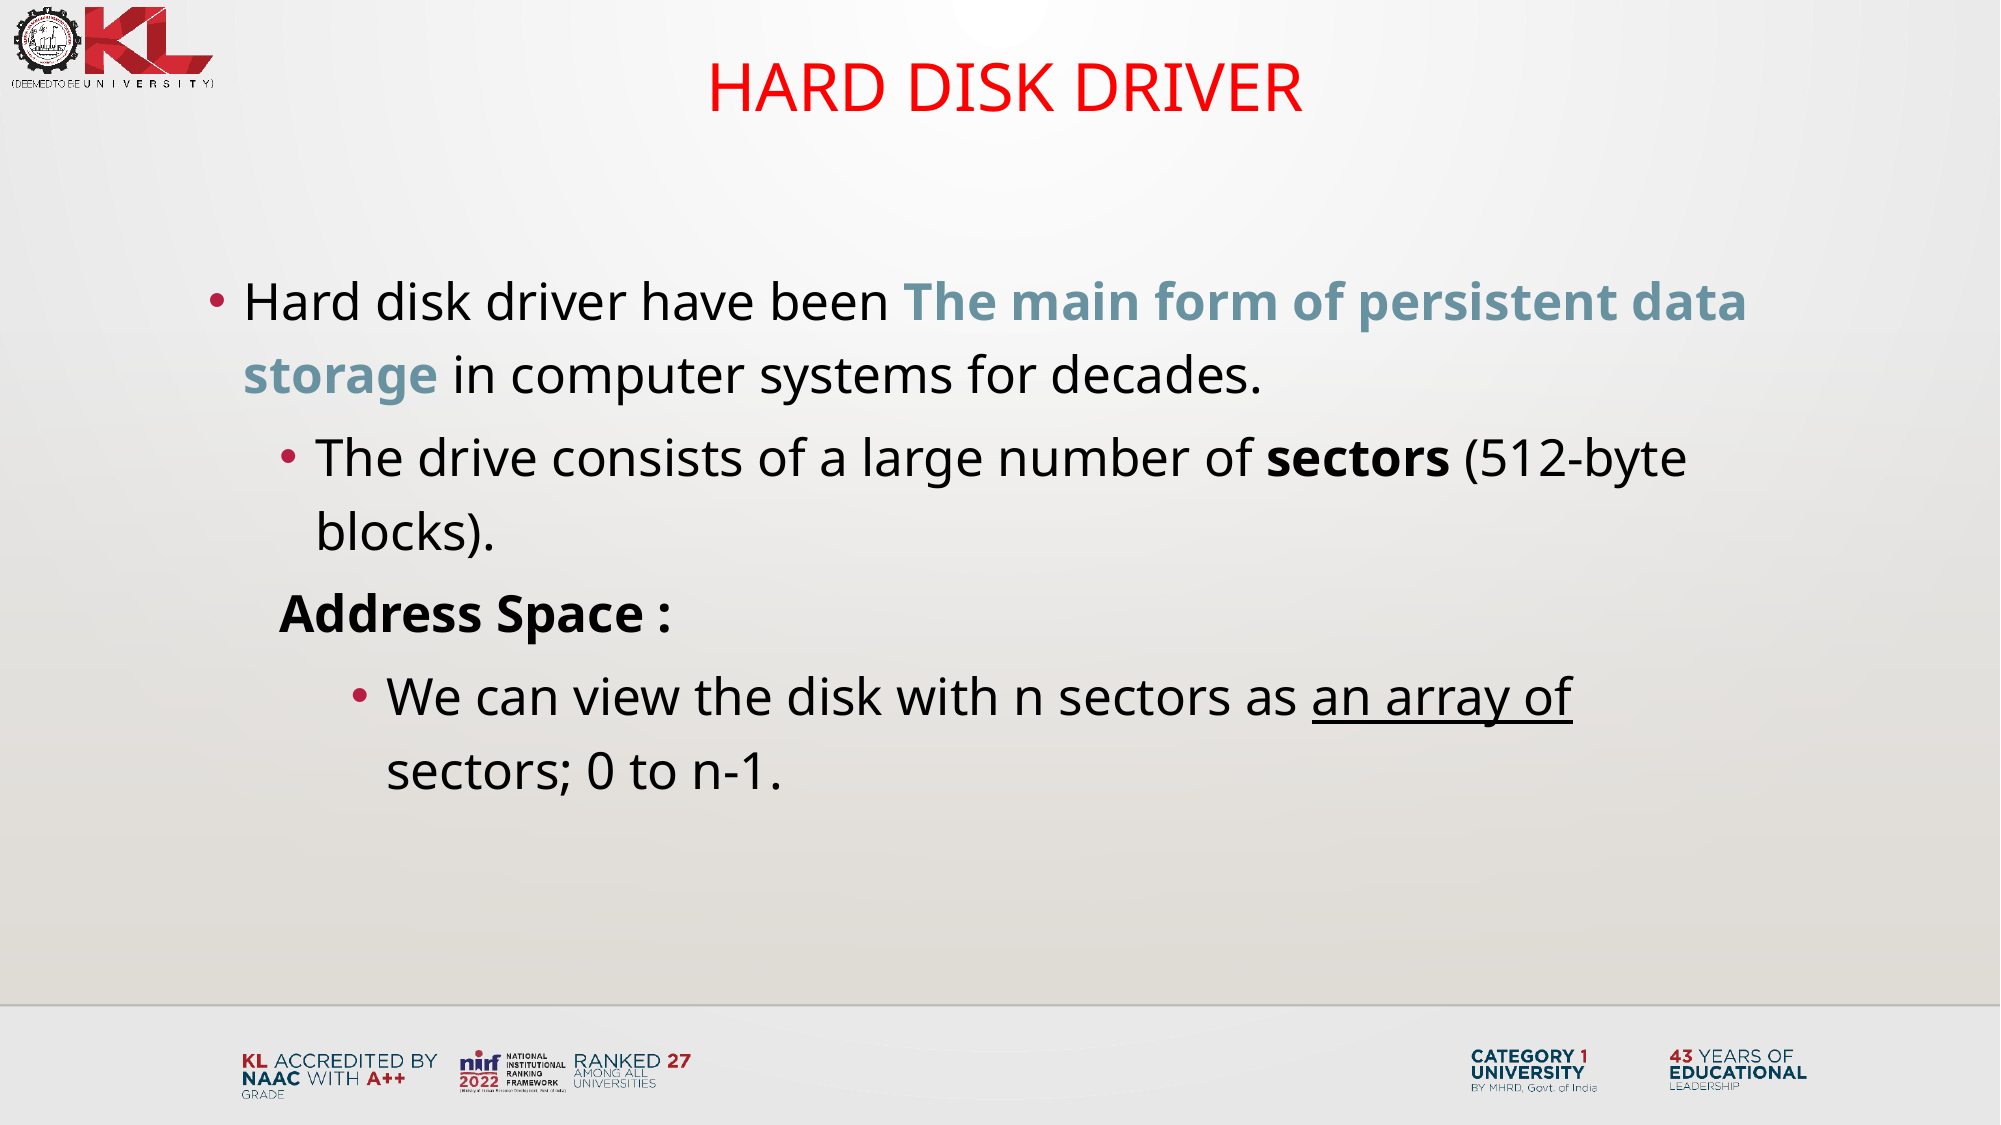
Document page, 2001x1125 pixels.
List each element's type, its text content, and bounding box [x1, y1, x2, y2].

picture [1447, 1045, 1814, 1101]
title Hard Disk Driver [691, 46, 1363, 219]
list Hard disk driver have been The main form of persistent data storage in computer systems for decades. The drive consists of a large number of sectors (512-byte blocks). Address Space : We can view the disk with n sectors as an array of sectors; 0 to n-1. [193, 248, 1769, 815]
picture [12, 5, 213, 88]
picture [238, 1045, 716, 1103]
